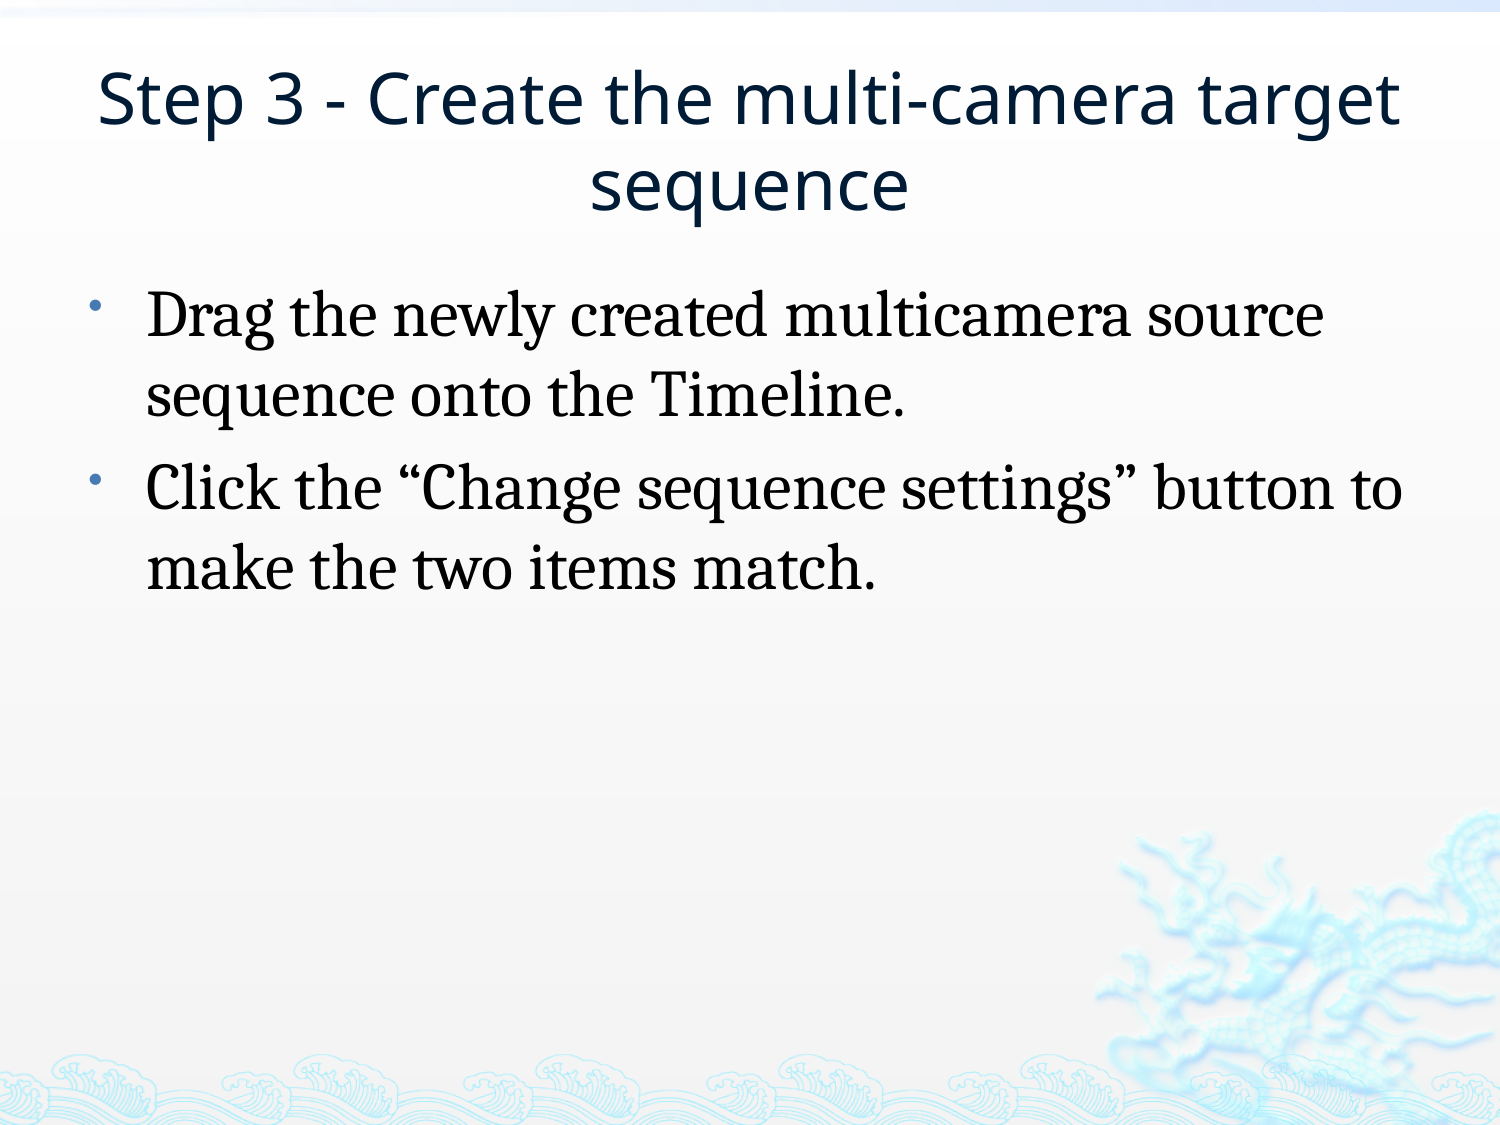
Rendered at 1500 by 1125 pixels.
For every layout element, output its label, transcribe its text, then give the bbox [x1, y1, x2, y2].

list Drag the newly created multicamera source sequence onto the Timeline. Click the “Change sequence settings” button to make the two items match. [75, 262, 1425, 1005]
title Step 3 - Create the multi-camera target sequence [75, 45, 1425, 233]
